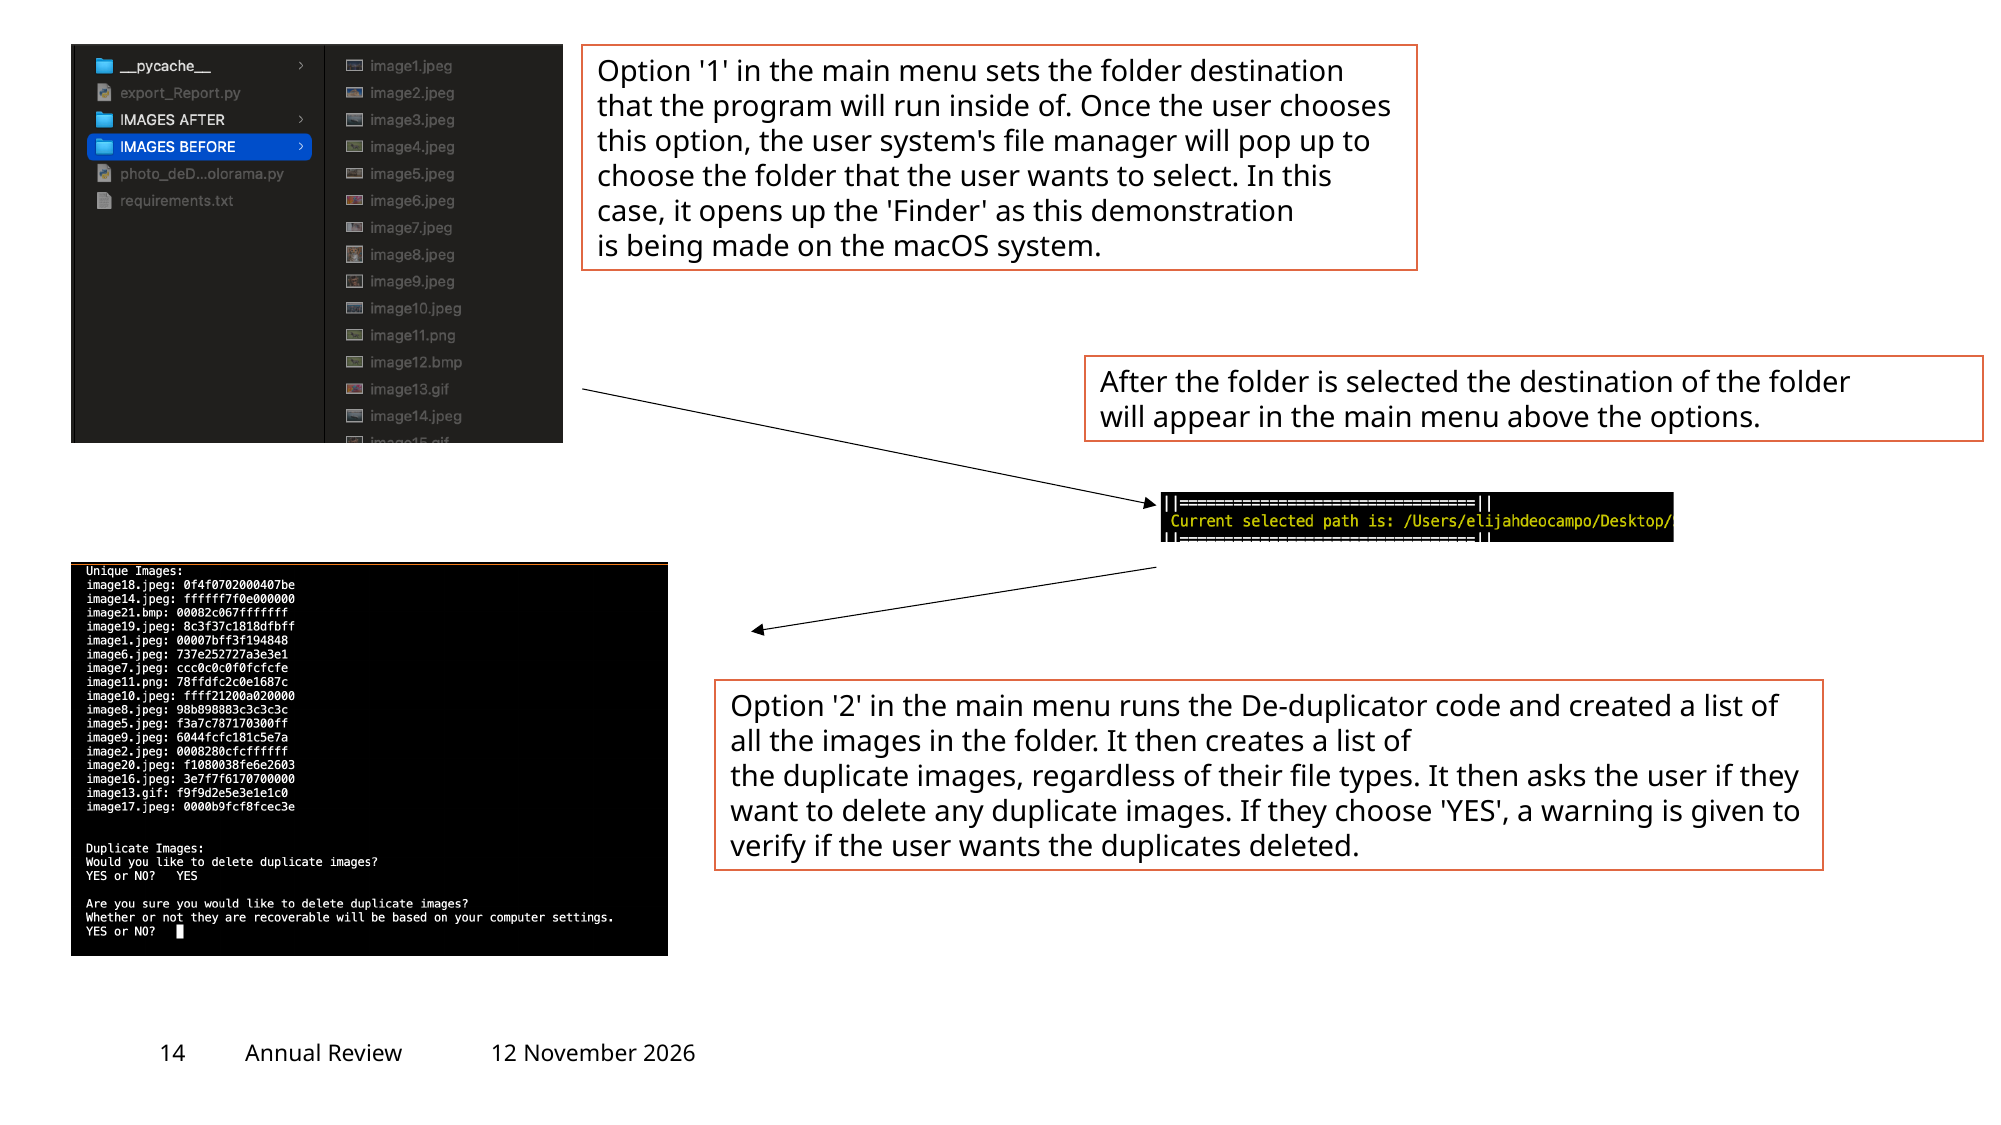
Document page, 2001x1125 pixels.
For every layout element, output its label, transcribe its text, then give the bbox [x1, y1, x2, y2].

slide_number 14 [159, 1038, 246, 1080]
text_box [582, 388, 1157, 506]
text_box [751, 567, 1157, 632]
picture [1160, 492, 1674, 542]
text_box After the folder is selected the destination of the folder will appear in the main menu above the options. [1084, 355, 1984, 442]
text_box Option '1' in the main menu sets the folder destination that the program will run inside of. Once the user chooses this option, the user system's file manager will pop up to choose the folder that the user wants to select. In this case, it opens up the 'Finder' as this demonstration is being made on the macOS system. [581, 44, 1418, 271]
footer Annual Review [246, 1038, 491, 1080]
text_box Option '2' in the main menu runs the De-duplicator code and created a list of all the images in the folder. It then creates a list of the duplicate images, regardless of their file types. It then asks the user if they want to delete any duplicate images. If they choose 'YES', a warning is given to verify if the user wants the duplicates deleted. [714, 679, 1824, 871]
picture [71, 561, 668, 956]
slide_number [491, 1038, 707, 1080]
picture [71, 44, 563, 443]
